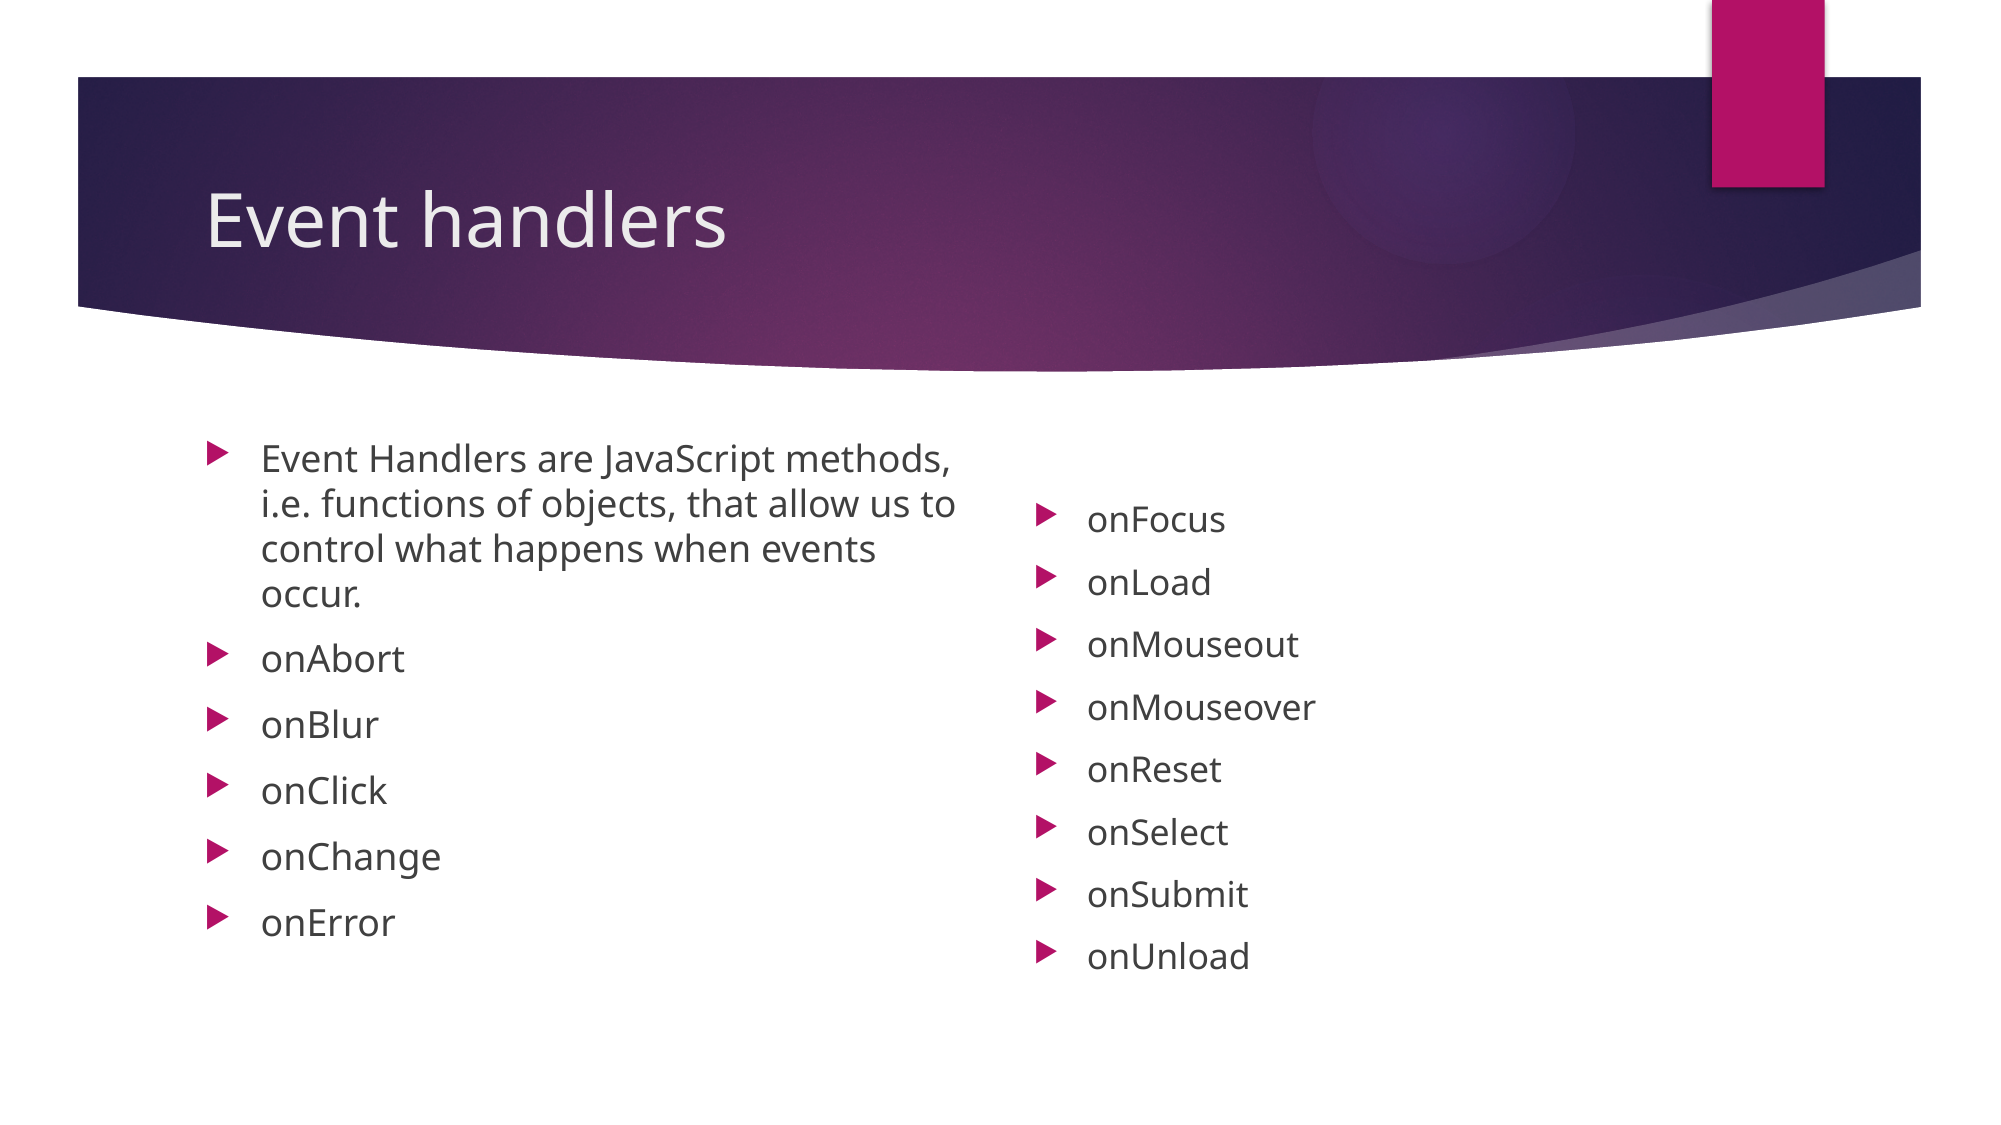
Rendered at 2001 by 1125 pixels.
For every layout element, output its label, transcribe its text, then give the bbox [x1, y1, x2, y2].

list Event Handlers are JavaScript methods, i.e. functions of objects, that allow us to control what happens when events occur. onAbort onBlur onClick onChange onError [189, 427, 981, 988]
title Event handlers [189, 159, 1627, 276]
list onFocus onLoad onMouseout onMouseover onReset onSelect onSubmit onUnload [1018, 427, 1810, 988]
